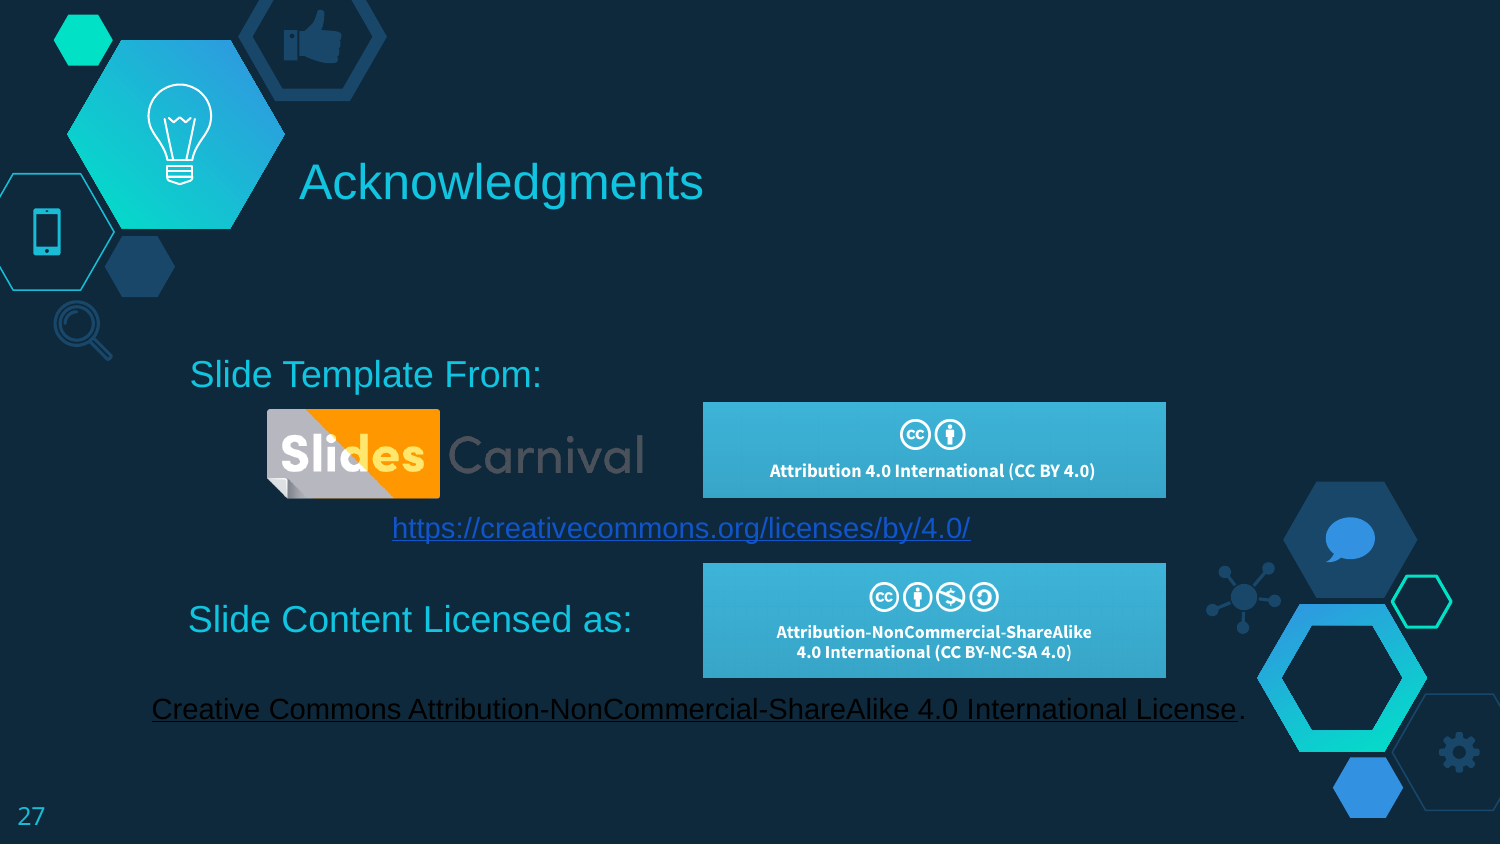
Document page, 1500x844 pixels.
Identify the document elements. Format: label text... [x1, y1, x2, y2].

text_box Slide Template From: [174, 342, 558, 403]
picture [266, 408, 643, 499]
text_box Slide Content Licensed as: [173, 587, 648, 648]
picture [703, 402, 1166, 498]
title Acknowledgments [284, 134, 1096, 241]
text_box https://creativecommons.org/licenses/by/4.0/ [377, 501, 987, 552]
picture [703, 563, 1166, 678]
slide_number 27 [2, 785, 93, 844]
text_box Creative Commons Attribution-NonCommercial-ShareAlike 4.0 International License. [136, 682, 1270, 733]
